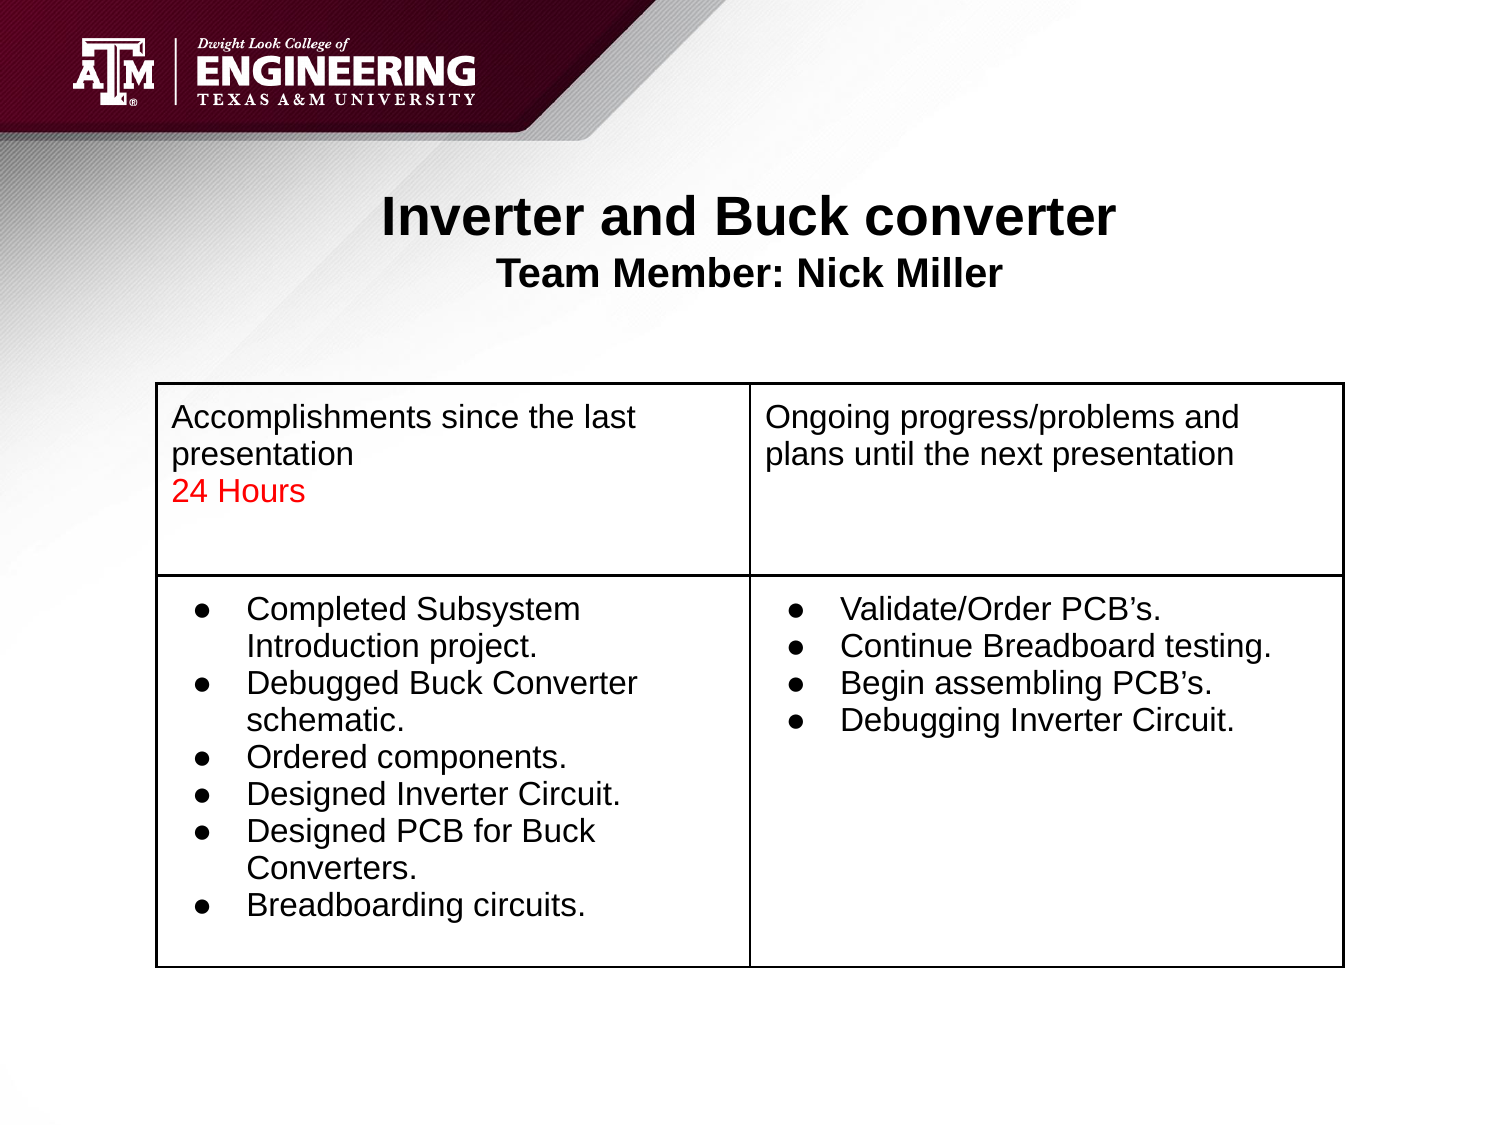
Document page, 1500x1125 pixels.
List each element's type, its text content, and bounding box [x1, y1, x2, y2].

picture [0, 0, 1500, 1125]
table_header Accomplishments since the last presentation 24 Hours [158, 385, 749, 574]
table_header Ongoing progress/problems and plans until the next presentation [751, 385, 1342, 574]
title Inverter and Buck converter Team Member: Nick Miller [75, 172, 1425, 304]
table_cell Completed Subsystem Introduction project. Debugged Buck Converter schematic. Ordered components. Designed Inverter Circuit. Designed PCB for Buck Converters. Breadboarding circuits. [158, 577, 749, 966]
table_cell Validate/Order PCB’s. Continue Breadboard testing. Begin assembling PCB’s. Debugging Inverter Circuit. [751, 577, 1342, 966]
